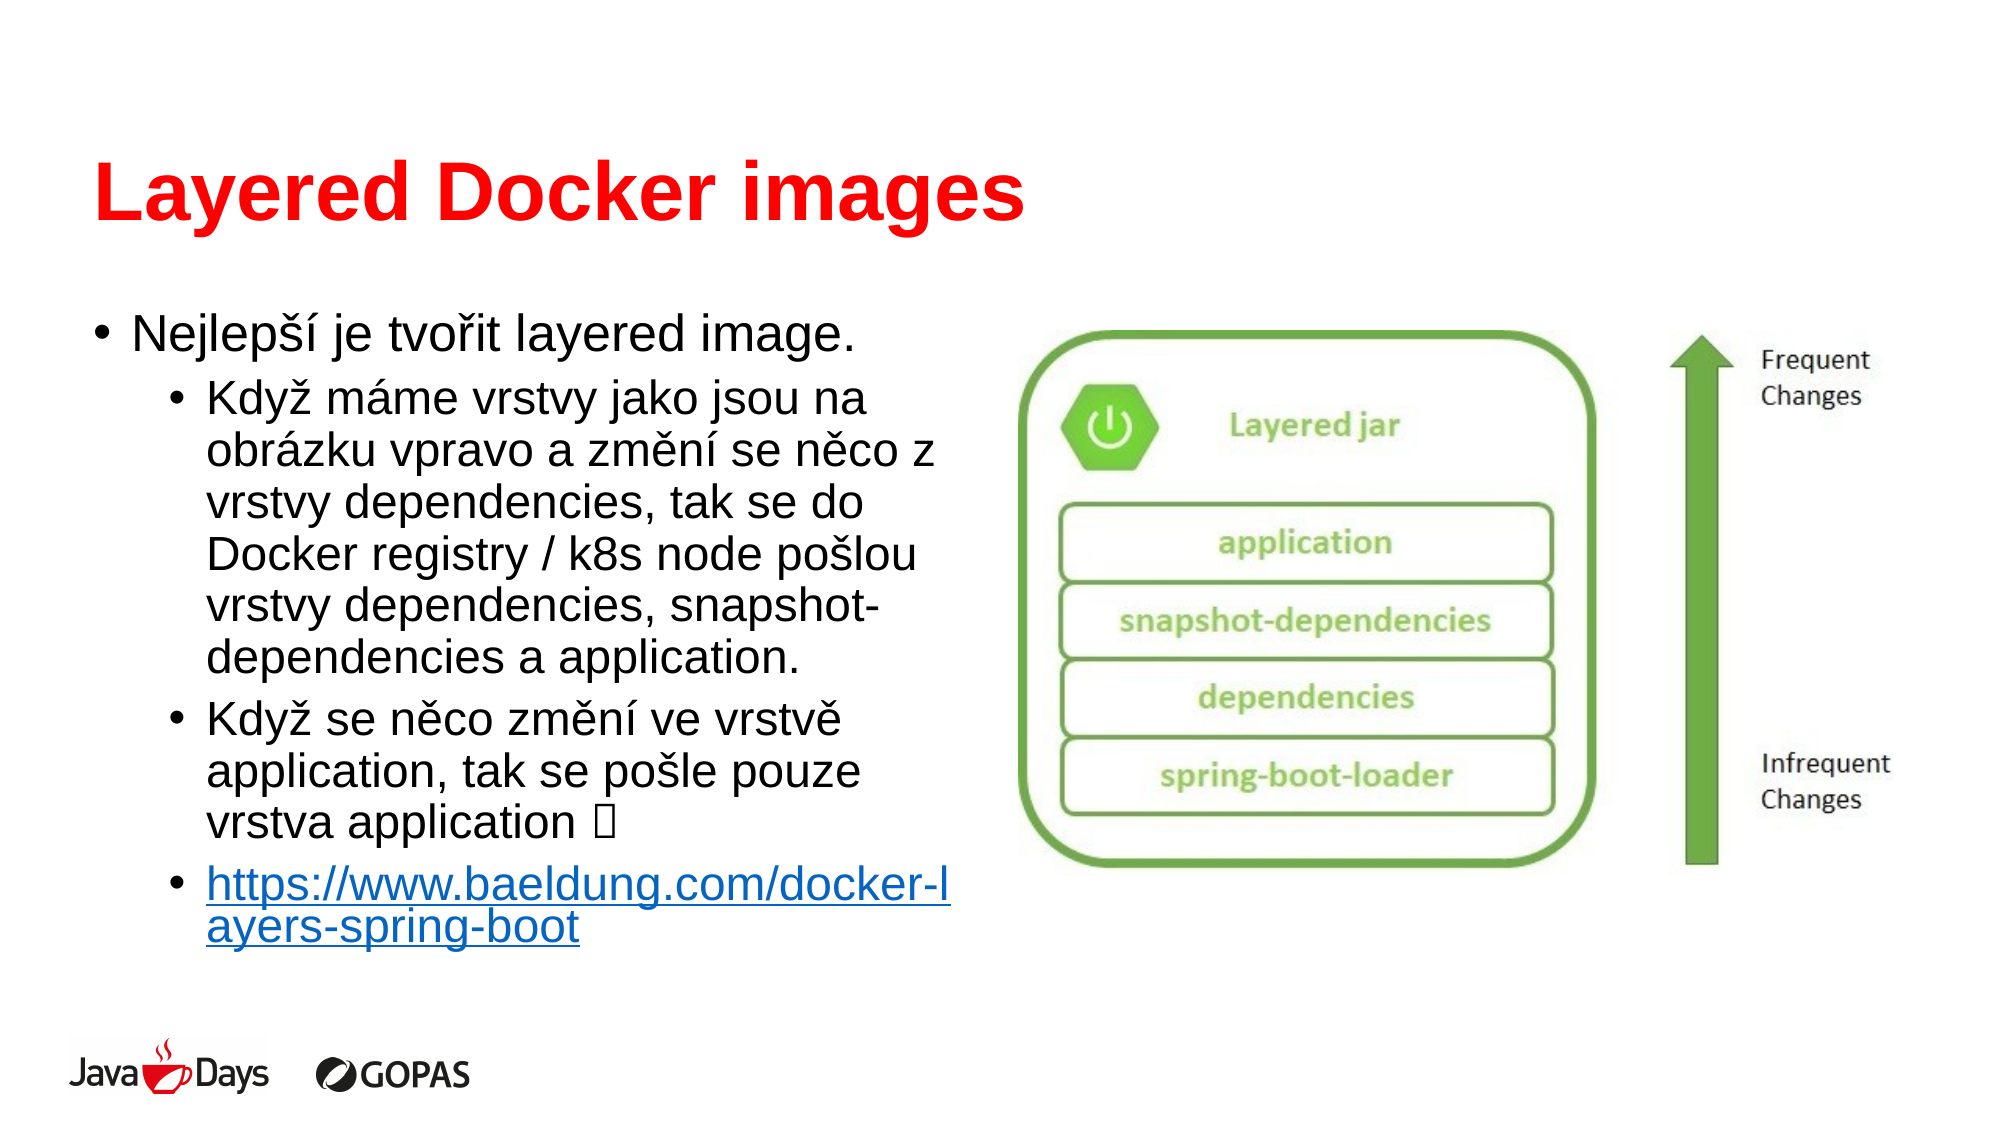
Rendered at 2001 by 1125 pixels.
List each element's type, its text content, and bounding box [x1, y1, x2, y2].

picture [1018, 330, 1922, 876]
title Layered Docker images [78, 92, 1939, 295]
picture [316, 1057, 472, 1092]
picture [68, 1035, 269, 1096]
list Nejlepší je tvořit layered image. Když máme vrstvy jako jsou na obrázku vpravo a změní se něco z vrstvy dependencies, tak se do Docker registry / k8s node pošlou vrstvy dependencies, snapshot-dependencies a application. Když se něco změní ve vrstvě application, tak se pošle pouze vrstva application  https://www.baeldung.com/docker-layers-spring-boot [78, 299, 982, 1014]
